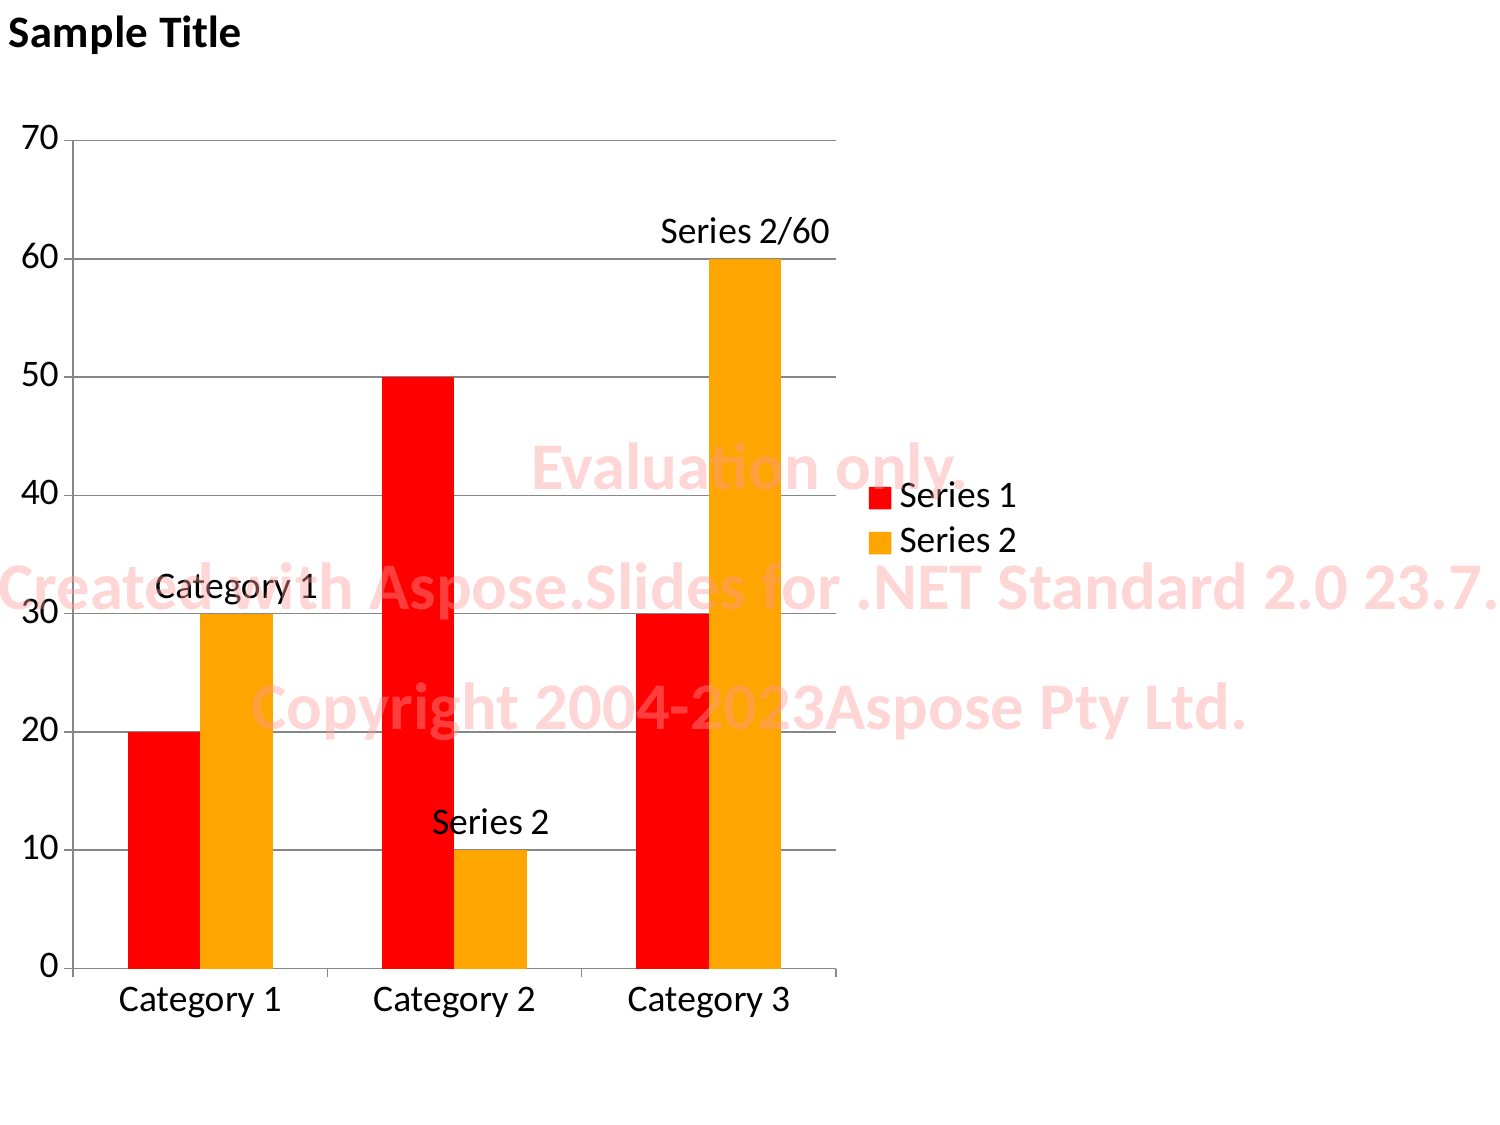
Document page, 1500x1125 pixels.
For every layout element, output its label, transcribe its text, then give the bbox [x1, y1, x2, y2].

text_box Evaluation only. Created with Aspose.Slides for .NET Standard 2.0 23.7. Copyright 2004-2023Aspose Pty Ltd. [1046, 375, 1500, 750]
chart [0, 0, 1042, 1042]
